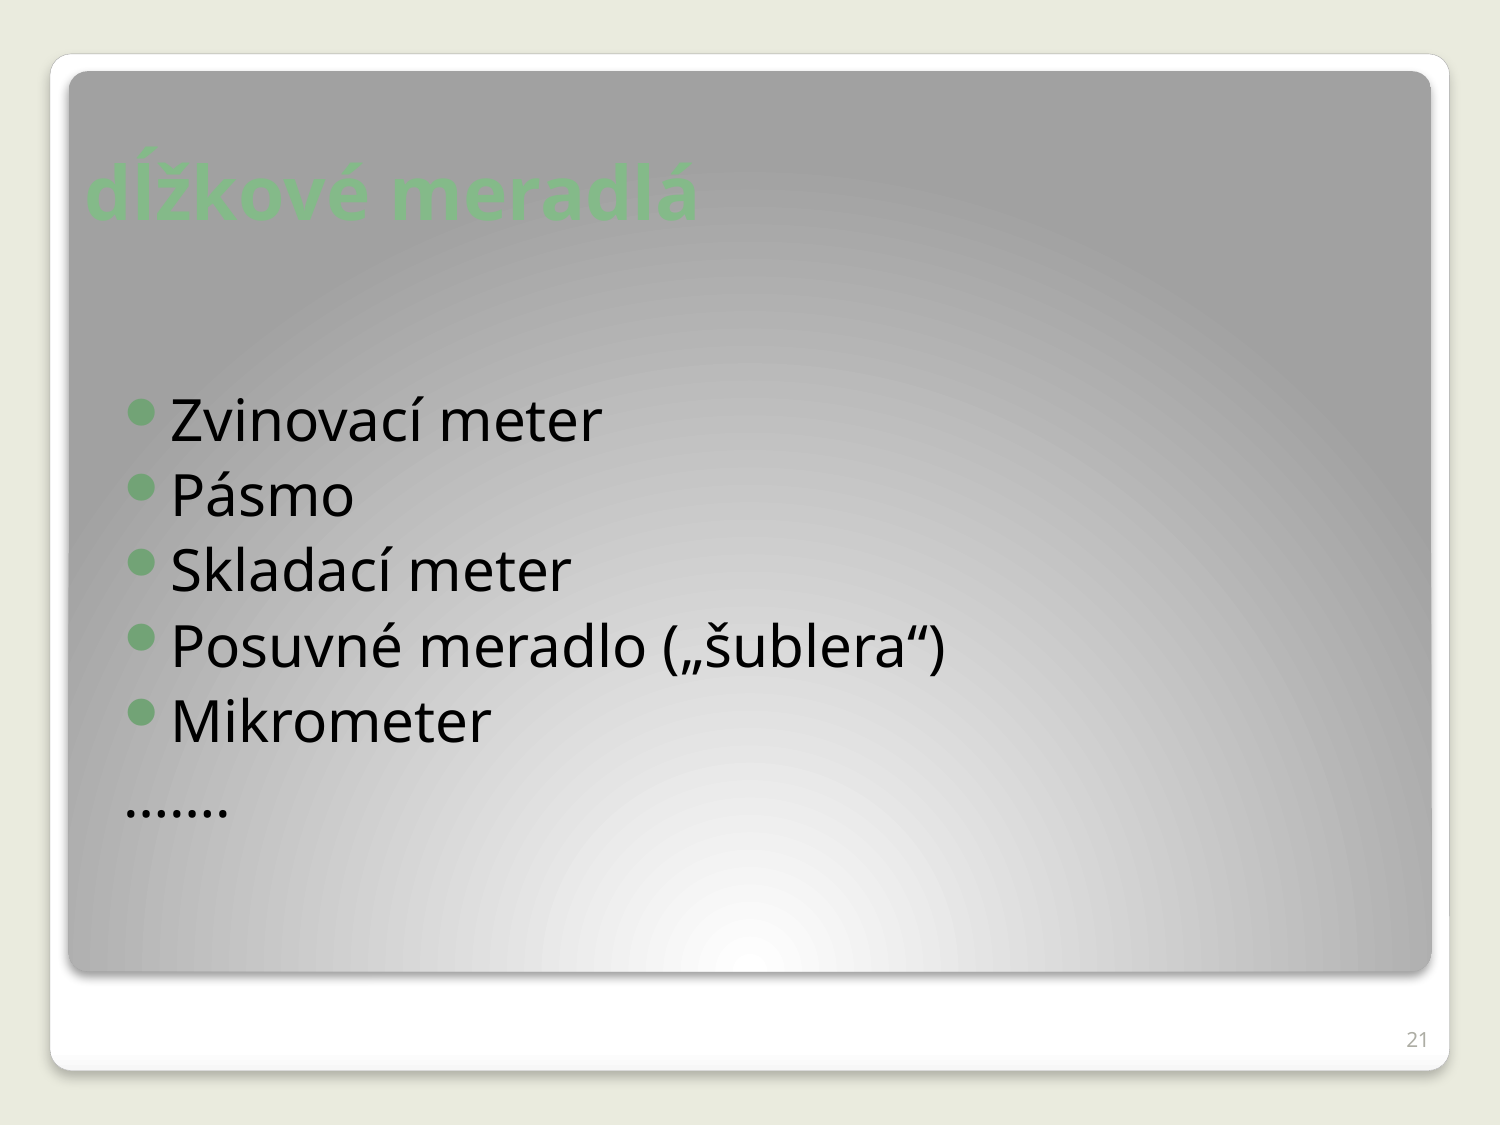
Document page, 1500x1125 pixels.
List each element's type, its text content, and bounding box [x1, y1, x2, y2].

title dĺžkové meradlá [70, 70, 1413, 243]
list Zvinovací meter Pásmo Skladací meter Posuvné meradlo („šublera“) Mikrometer ……. [93, 292, 1437, 981]
slide_number 21 [1369, 1002, 1445, 1063]
